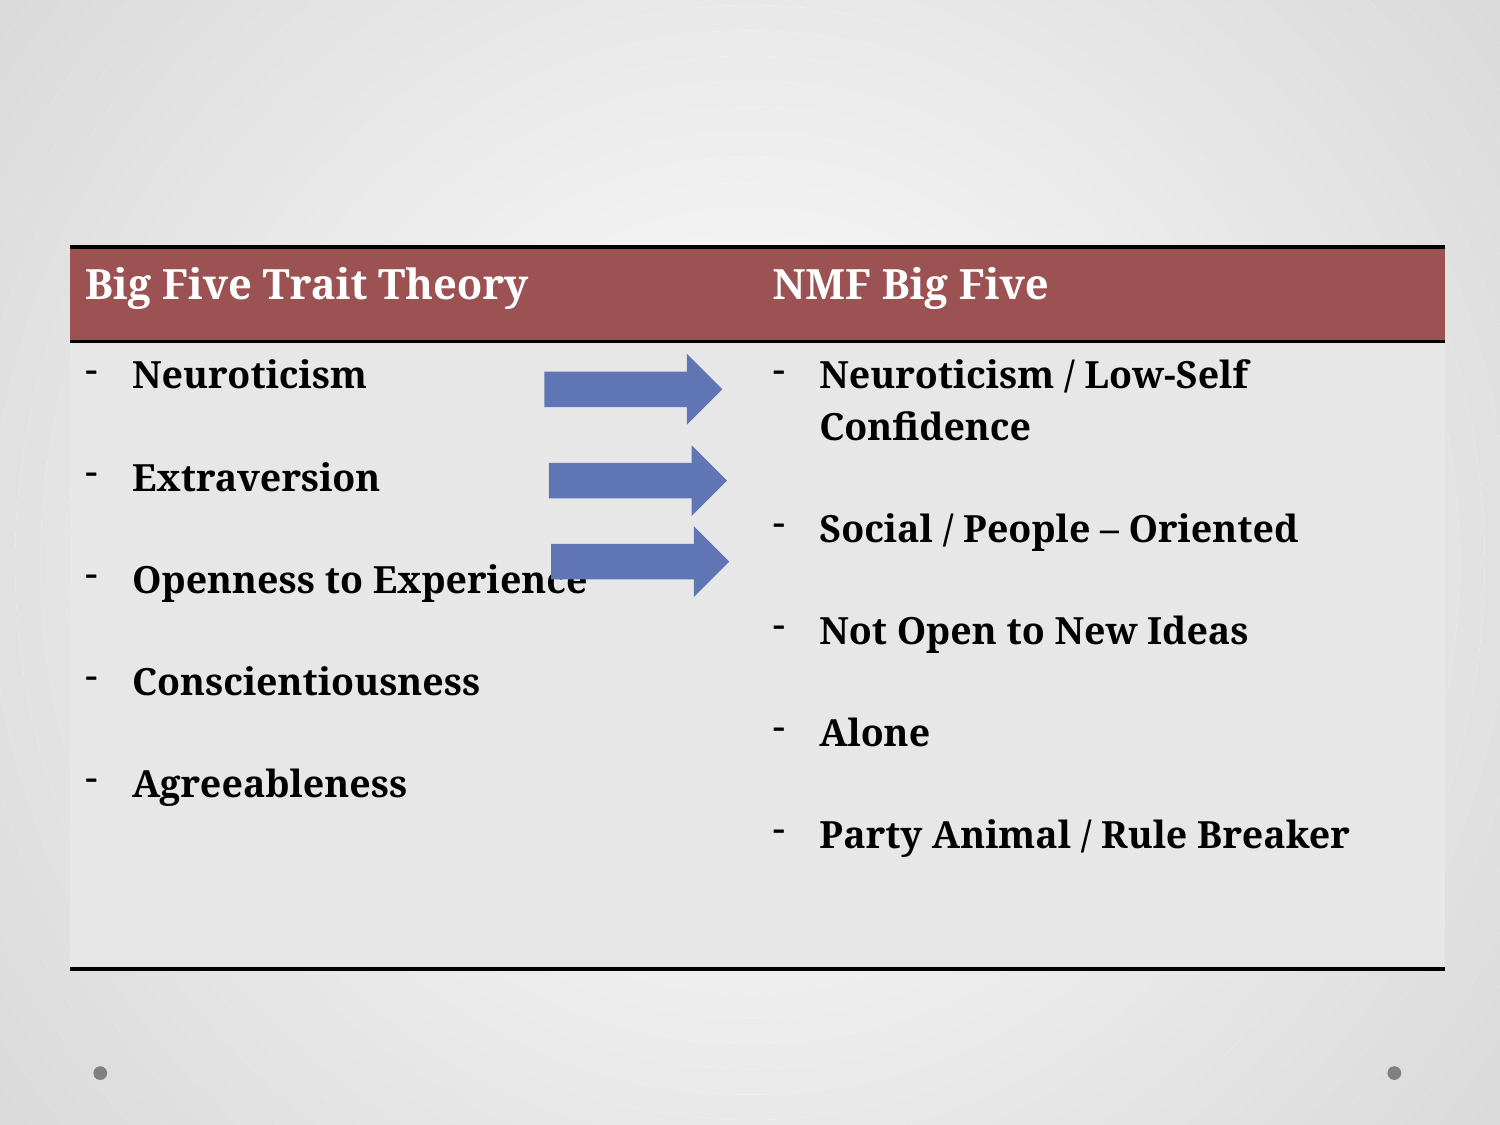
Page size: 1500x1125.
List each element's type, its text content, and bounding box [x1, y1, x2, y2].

table_cell Neuroticism / Low-Self Confidence Social / People – Oriented Not Open to New Ideas Alone Party Animal / Rule Breaker [758, 343, 1445, 967]
table_cell Neuroticism Extraversion Openness to Experience Conscientiousness Agreeableness [70, 343, 758, 967]
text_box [544, 352, 723, 425]
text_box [550, 525, 730, 598]
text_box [548, 445, 728, 517]
table_header Big Five Trait Theory [70, 249, 758, 340]
table_header NMF Big Five [758, 249, 1445, 340]
